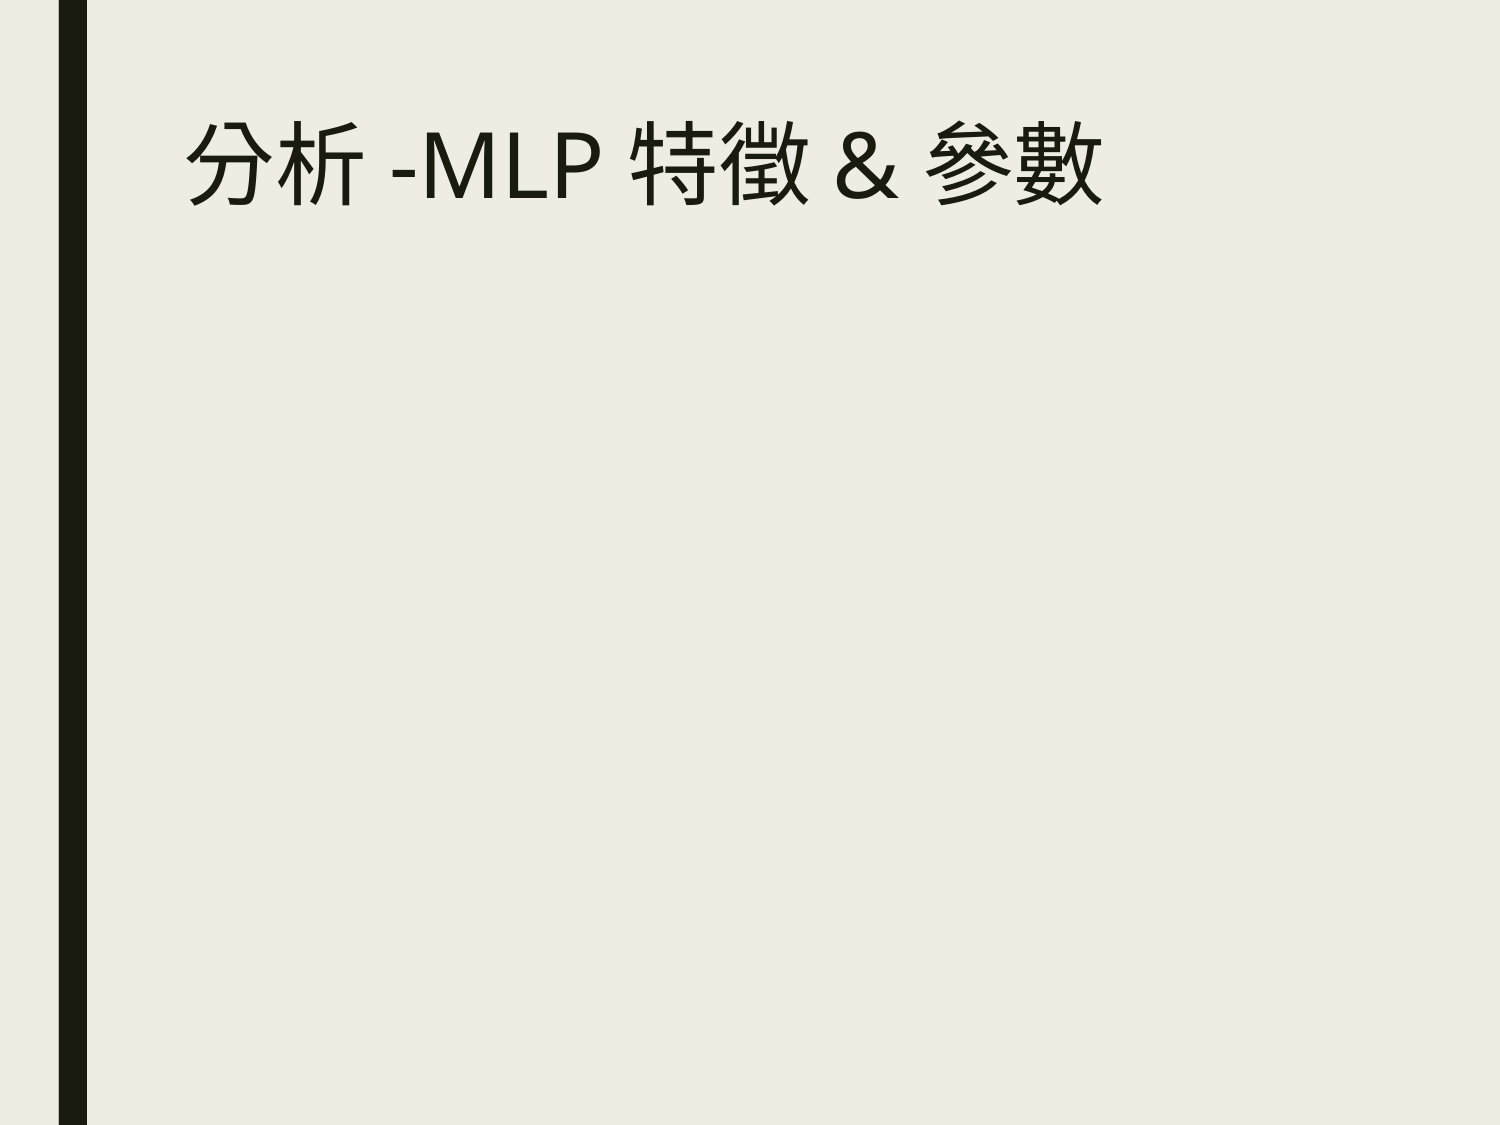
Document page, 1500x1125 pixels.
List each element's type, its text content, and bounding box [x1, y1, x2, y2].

title 分析-MLP特徵&參數 [168, 112, 1351, 357]
